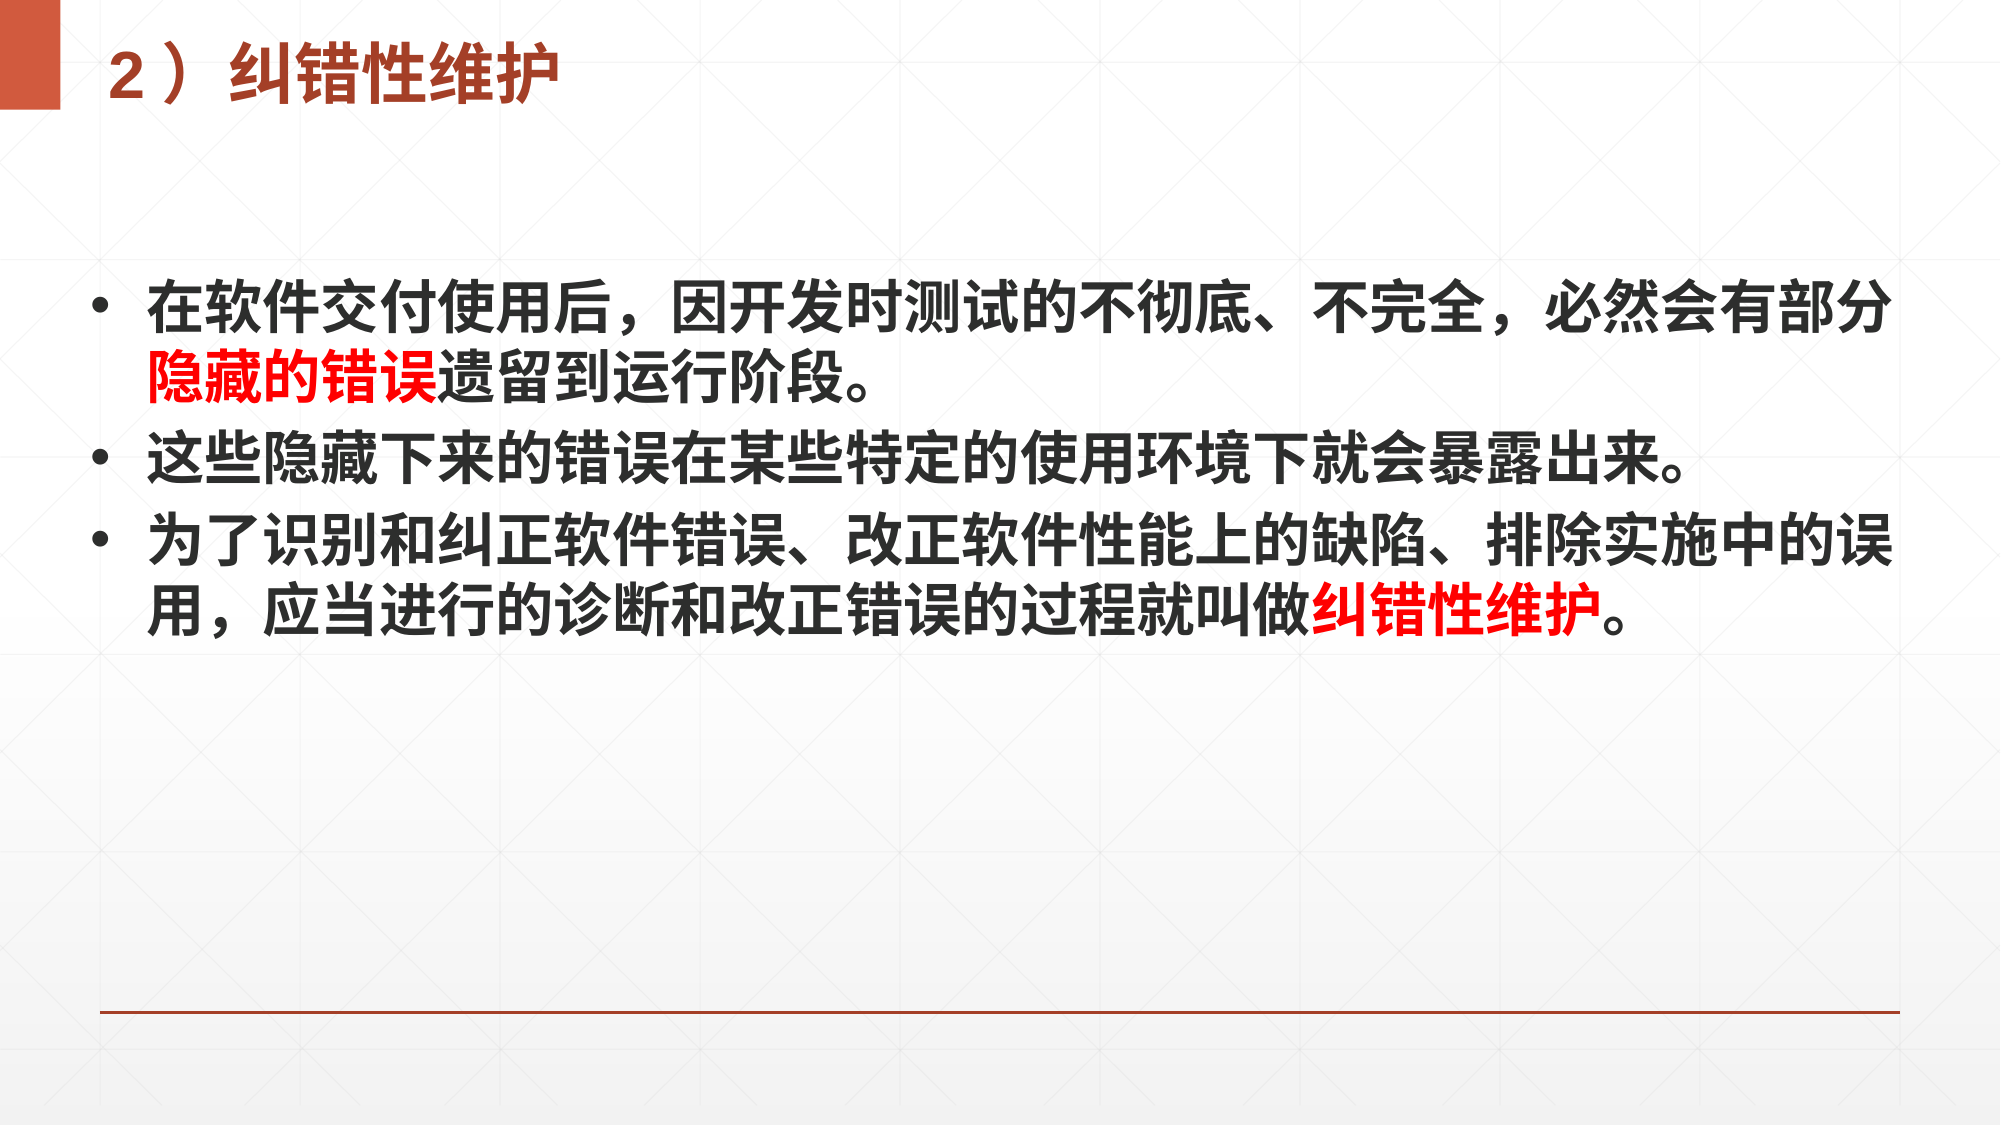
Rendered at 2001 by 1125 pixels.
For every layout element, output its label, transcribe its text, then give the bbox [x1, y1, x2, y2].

text_box 在软件交付使用后，因开发时测试的不彻底、不完全，必然会有部分隐藏的错误遗留到运行阶段。 这些隐藏下来的错误在某些特定的使用环境下就会暴露出来。 为了识别和纠正软件错误、改正软件性能上的缺陷、排除实施中的误用，应当进行的诊断和改正错误的过程就叫做纠错性维护。 [74, 262, 1942, 1005]
title 2）纠错性维护 [93, 0, 948, 110]
